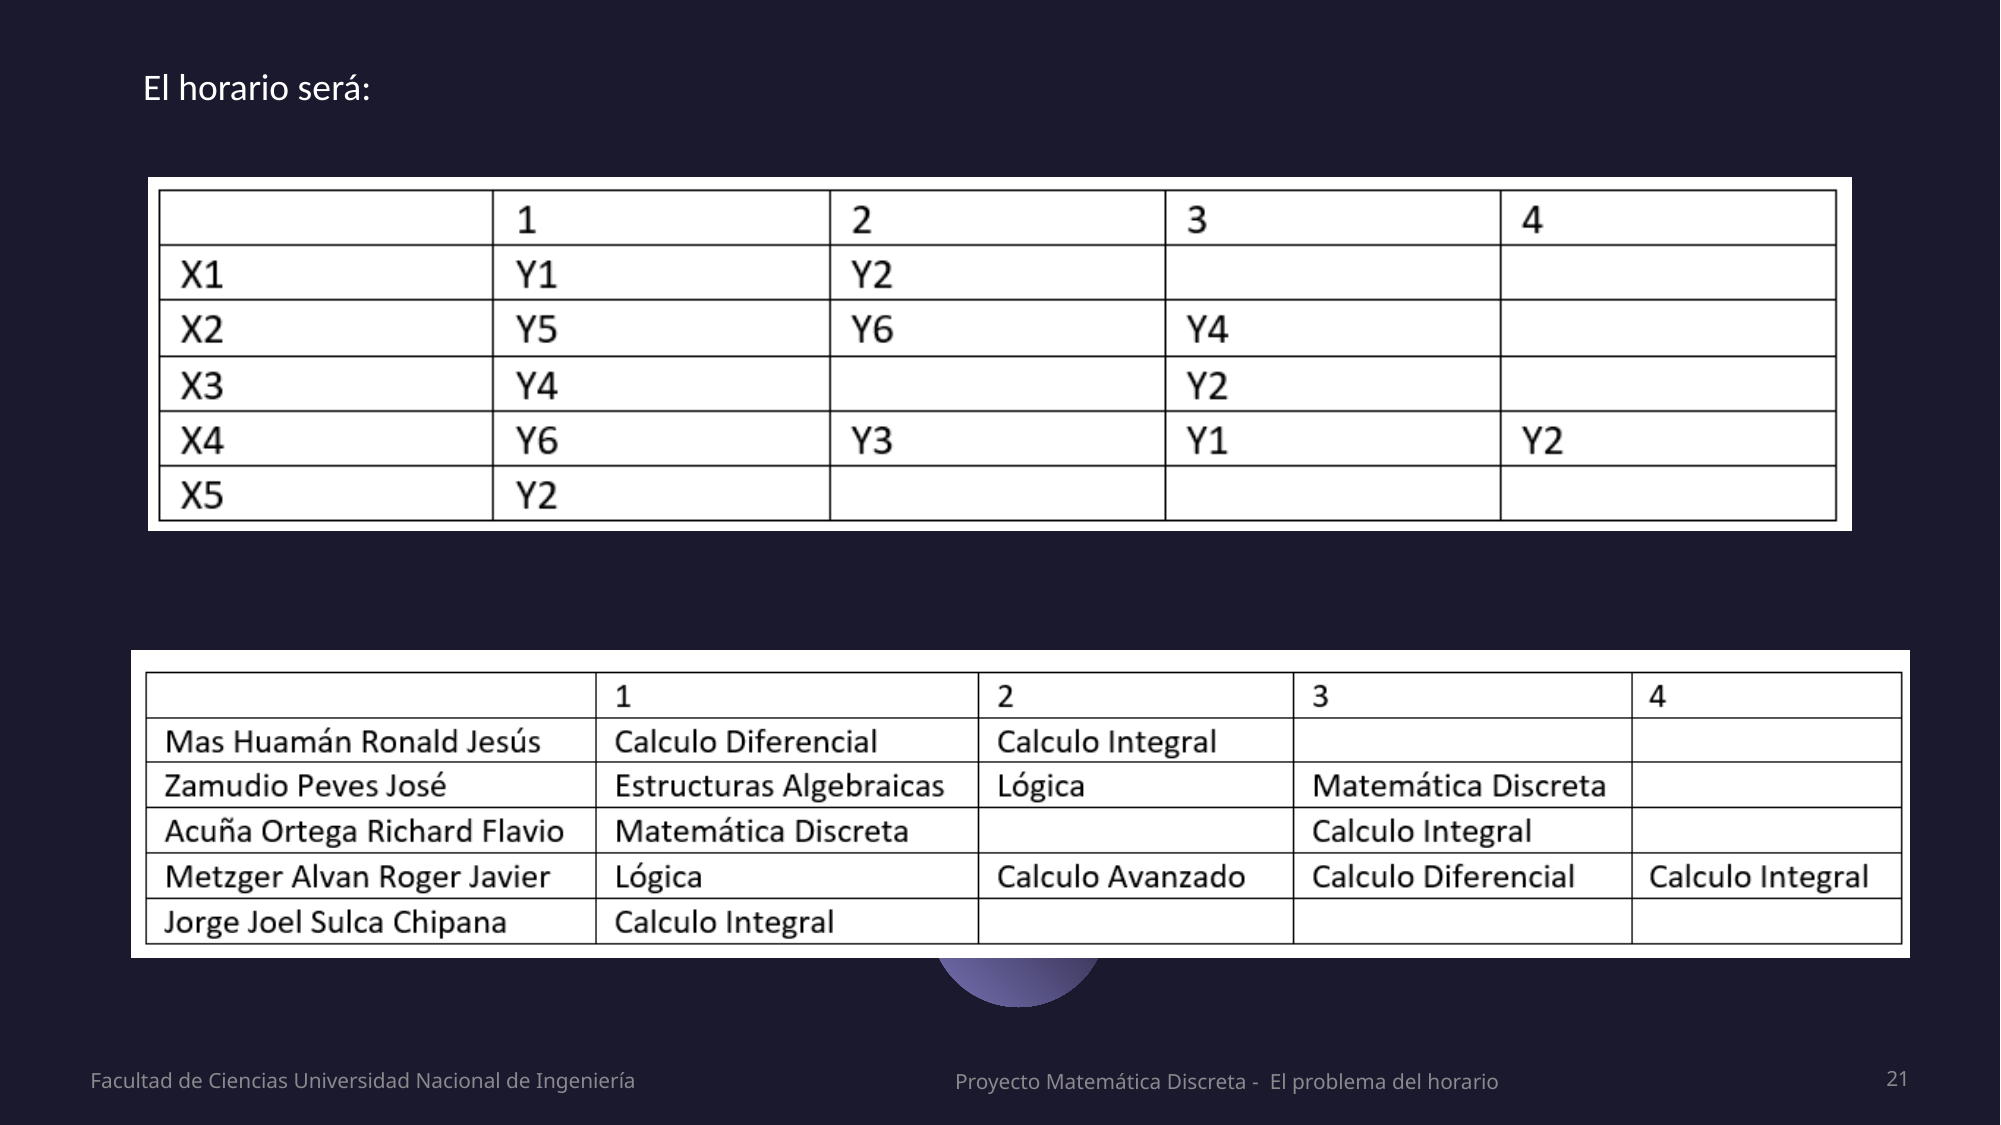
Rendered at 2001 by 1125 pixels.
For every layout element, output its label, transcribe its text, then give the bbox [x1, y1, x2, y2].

footer Proyecto Matemática Discreta - El problema del horario [955, 1069, 2000, 1095]
picture [148, 177, 1852, 531]
picture [131, 650, 1910, 958]
text_box El horario será: [128, 52, 1129, 116]
slide_number Facultad de Ciencias Universidad Nacional de Ingeniería [90, 1067, 781, 1093]
